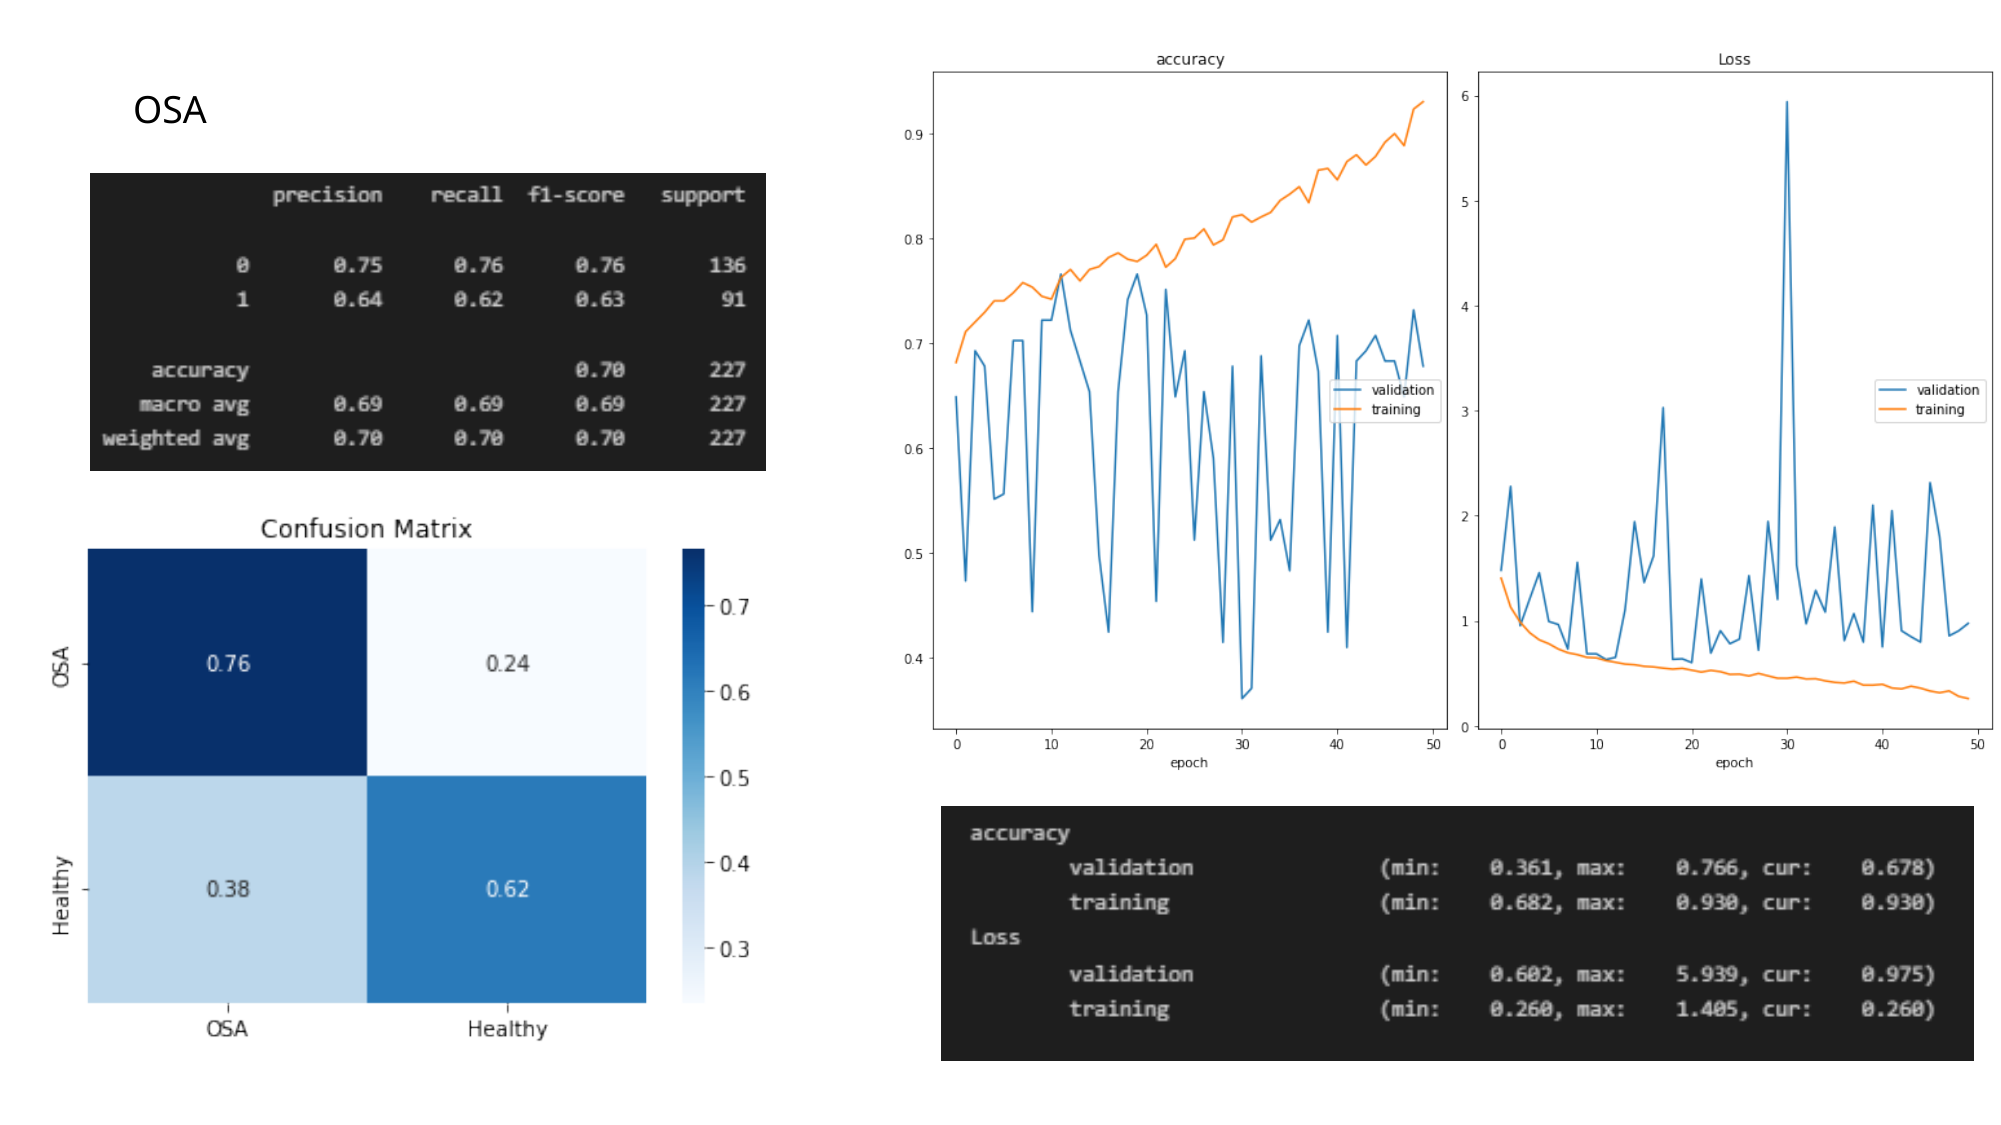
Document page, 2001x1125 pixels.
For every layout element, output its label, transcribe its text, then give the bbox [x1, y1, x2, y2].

picture [894, 43, 2000, 778]
picture [90, 173, 766, 471]
text_box OSA [118, 78, 581, 139]
picture [38, 503, 766, 1054]
picture [941, 806, 1974, 1061]
